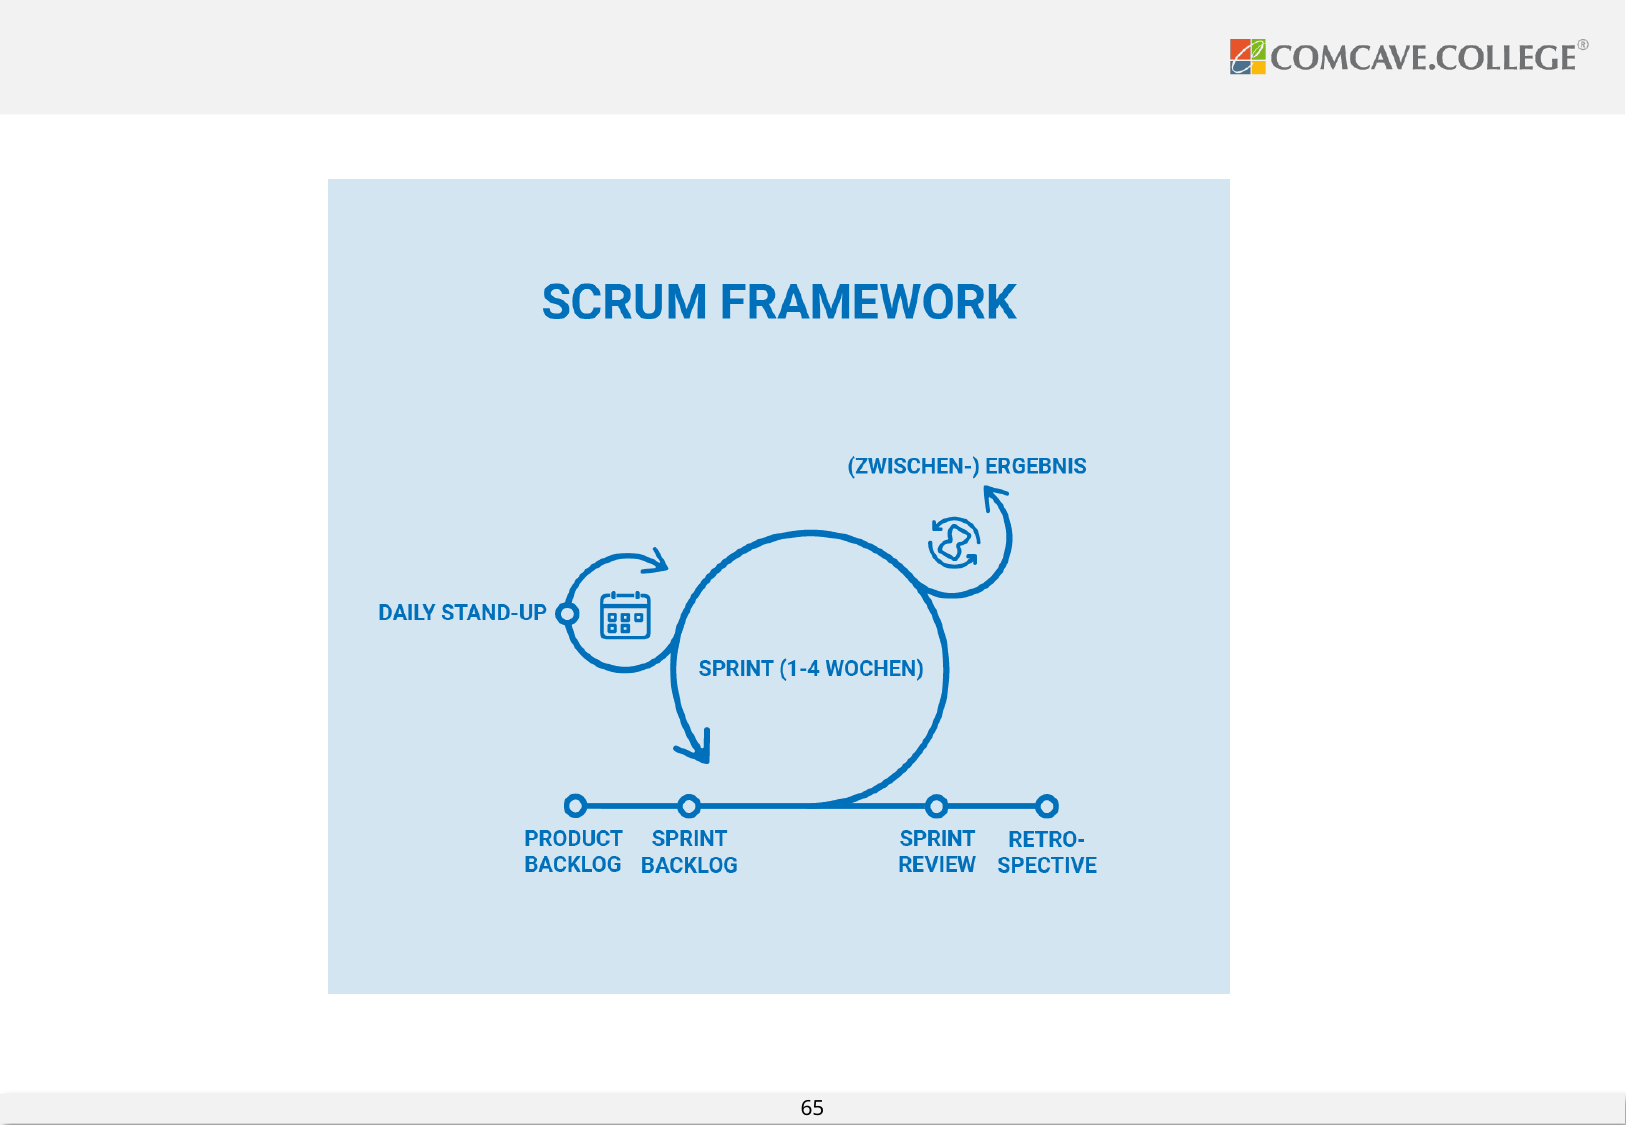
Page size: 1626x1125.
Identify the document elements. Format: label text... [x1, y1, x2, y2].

slide_number 65 [627, 1093, 998, 1124]
picture [1225, 32, 1594, 79]
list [328, 178, 1230, 995]
